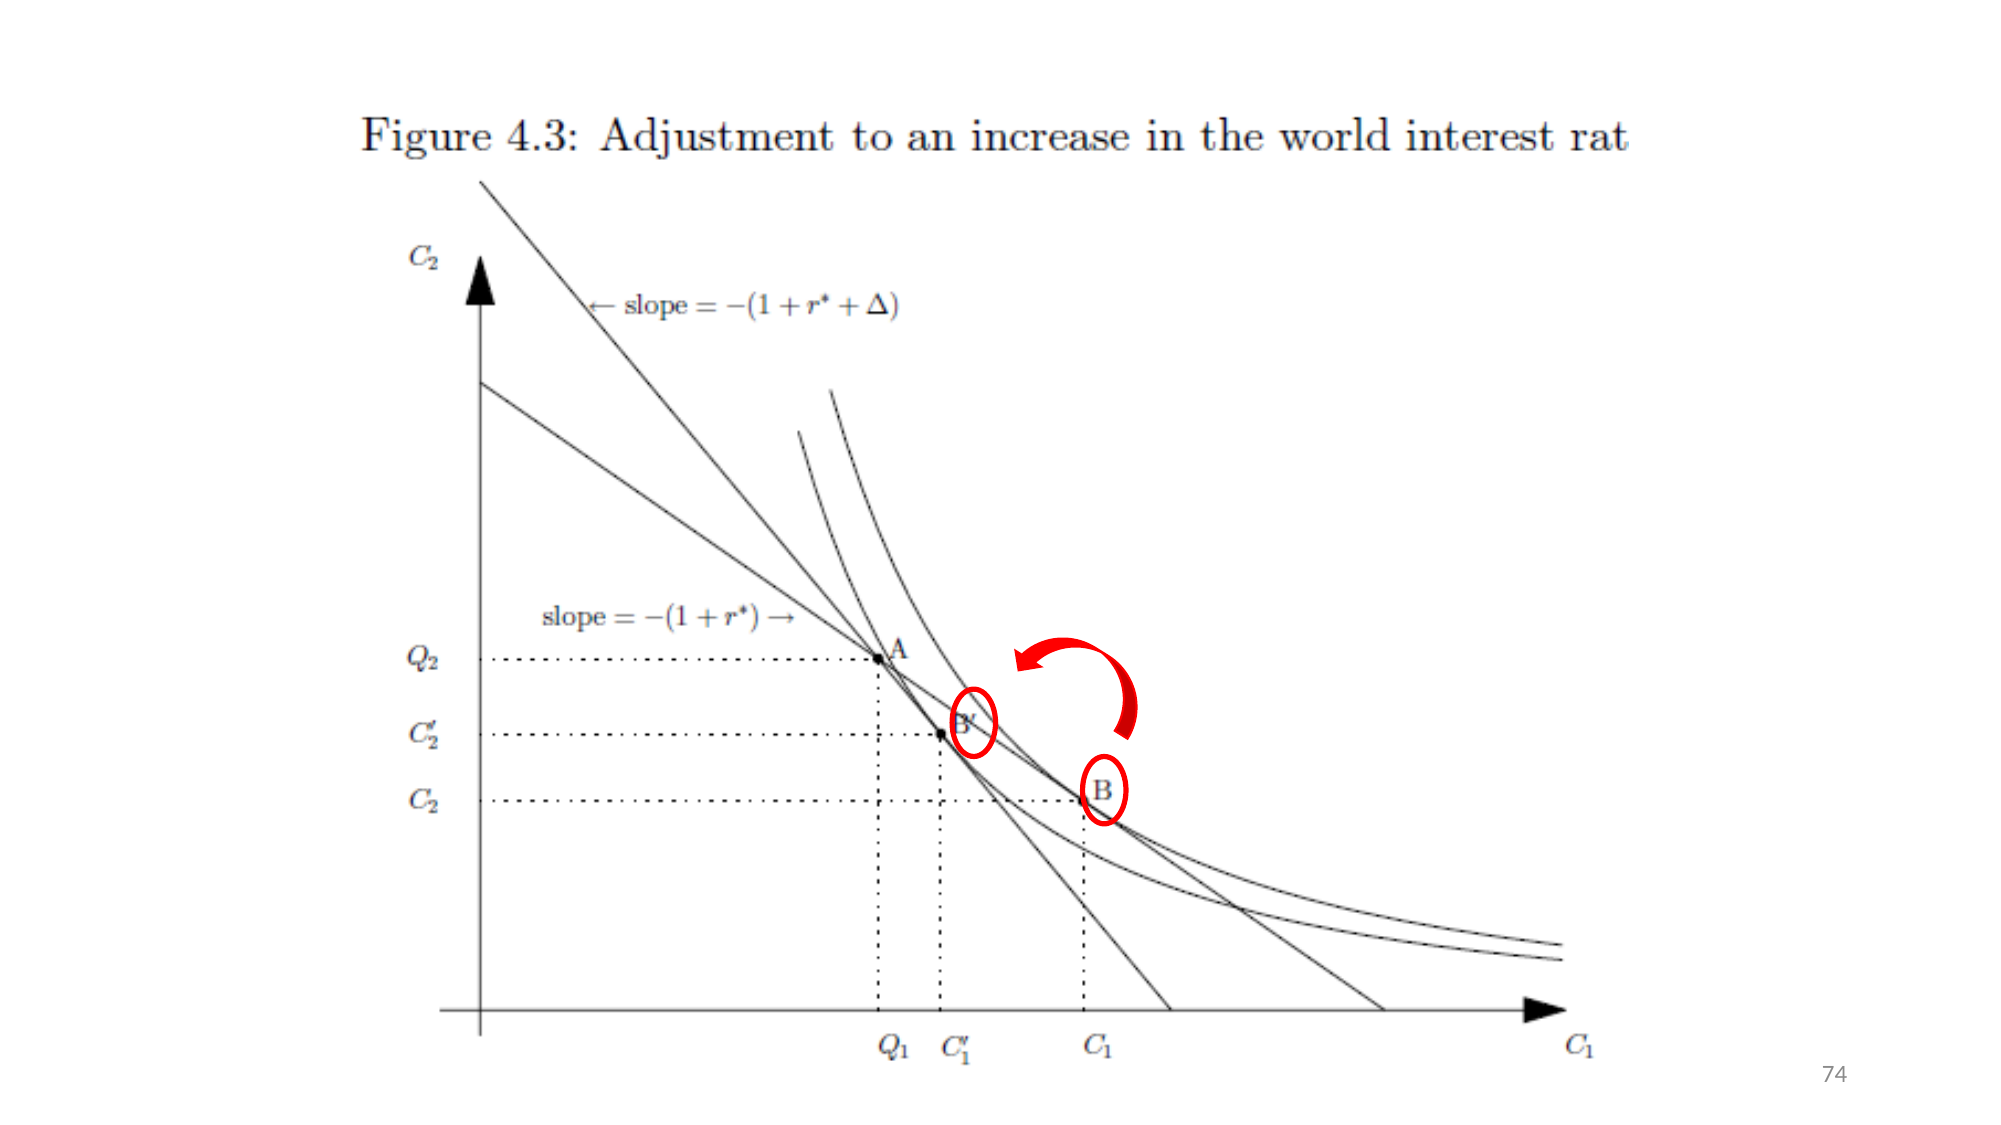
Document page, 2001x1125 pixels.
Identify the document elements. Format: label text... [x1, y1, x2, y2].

picture [332, 98, 1629, 1072]
slide_number 74 [1412, 1042, 1863, 1103]
